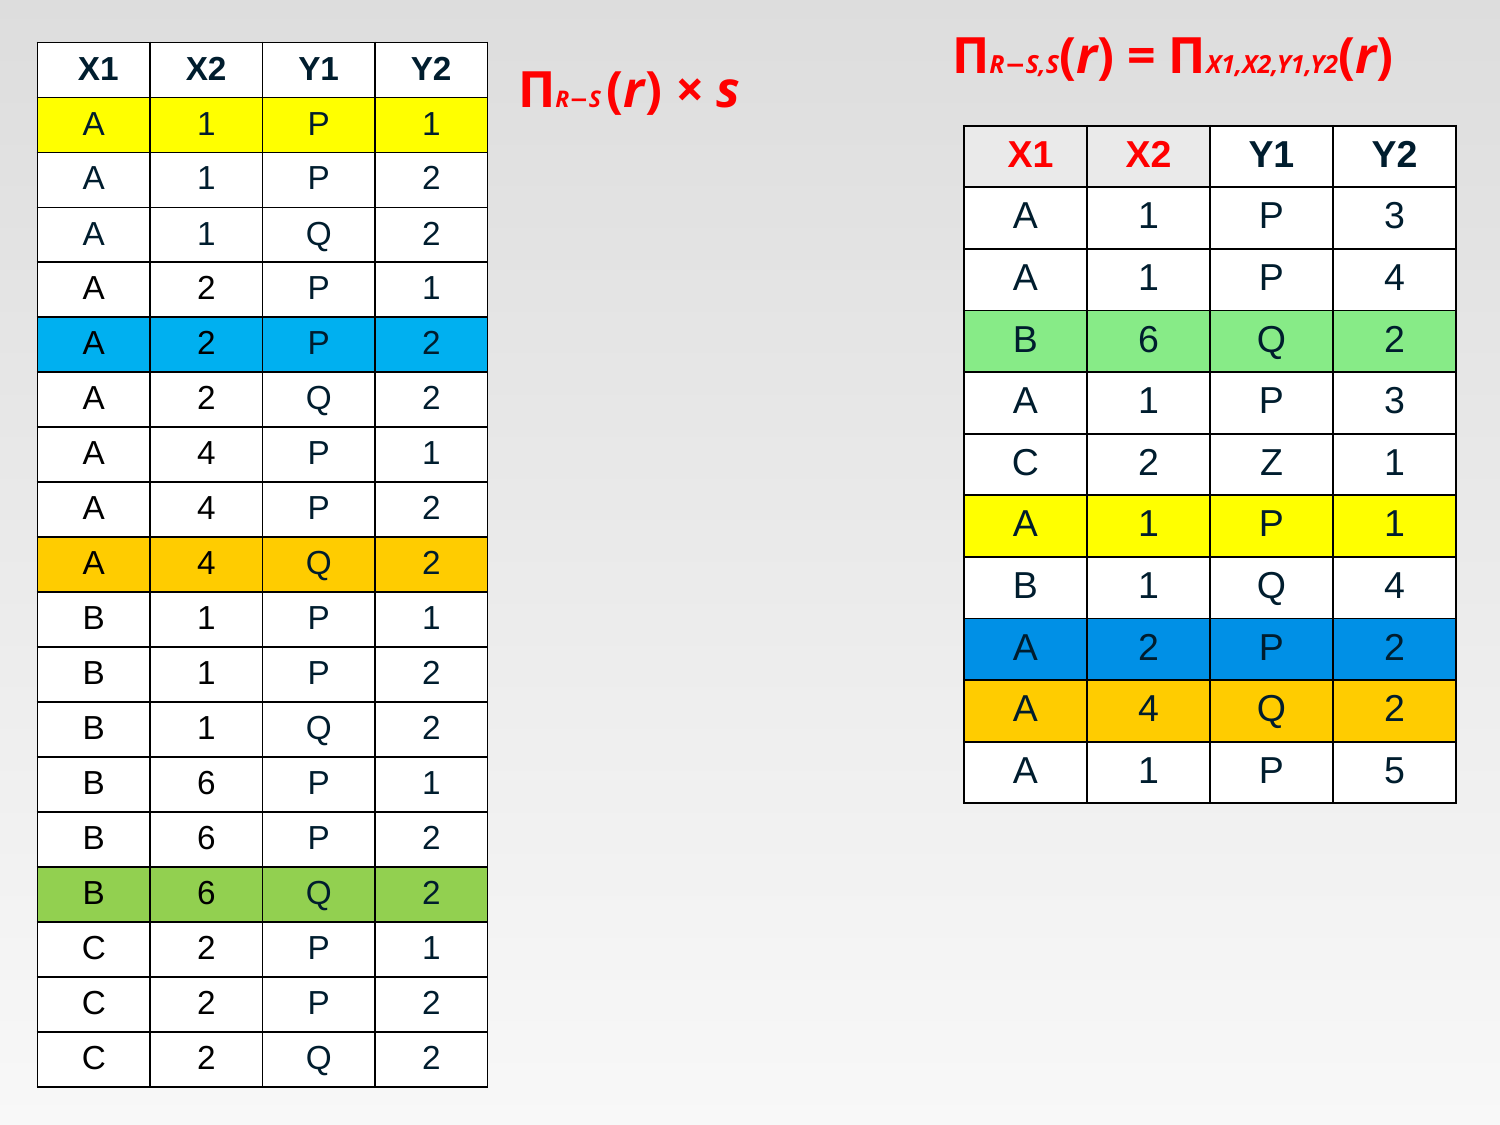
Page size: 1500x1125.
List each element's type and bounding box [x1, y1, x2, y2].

table_cell [151, 703, 262, 756]
table_cell [376, 758, 487, 811]
table_cell [38, 373, 149, 426]
table_cell [376, 868, 487, 921]
table_cell [1334, 743, 1455, 802]
table_cell [263, 318, 374, 371]
table_cell [151, 868, 262, 921]
table_cell [151, 593, 262, 646]
table_cell [376, 978, 487, 1031]
table_cell [1088, 681, 1209, 741]
table_cell [1088, 373, 1209, 433]
table_cell [376, 1033, 487, 1086]
table_cell [151, 1033, 262, 1086]
table_cell [1211, 188, 1332, 248]
table_cell [376, 813, 487, 866]
table_cell [376, 703, 487, 756]
table_cell [38, 428, 149, 481]
table_cell [38, 98, 149, 152]
table_cell [1211, 743, 1332, 802]
table_cell [263, 868, 374, 921]
table_cell [263, 538, 374, 591]
table_cell [1211, 373, 1332, 433]
table_cell [965, 311, 1086, 371]
text_box [937, 16, 1450, 91]
table_header [1088, 127, 1209, 186]
table_cell [151, 538, 262, 591]
table_cell [1211, 496, 1332, 556]
table_cell [1088, 188, 1209, 248]
table_cell [151, 923, 262, 976]
table_cell [1088, 558, 1209, 618]
table_cell [263, 208, 374, 261]
table_cell [376, 263, 487, 316]
table_cell [376, 153, 487, 207]
table_cell [1334, 619, 1455, 679]
table_cell [38, 813, 149, 866]
table_cell [376, 483, 487, 536]
table_cell [965, 435, 1086, 494]
table_cell [1088, 435, 1209, 494]
table_cell [263, 153, 374, 207]
table_cell [151, 98, 262, 152]
table_cell [263, 428, 374, 481]
table_cell [263, 703, 374, 756]
table_cell [263, 648, 374, 701]
table_cell [263, 98, 374, 152]
table_cell [376, 318, 487, 371]
table_cell [151, 208, 262, 261]
table_cell [38, 758, 149, 811]
table_cell [376, 923, 487, 976]
table_cell [38, 538, 149, 591]
table_cell [965, 496, 1086, 556]
table_cell [263, 813, 374, 866]
table_header [965, 127, 1086, 186]
table_cell [263, 373, 374, 426]
table_cell [1088, 250, 1209, 310]
table_header [1334, 127, 1455, 186]
table_cell [1088, 619, 1209, 679]
table_cell [263, 263, 374, 316]
table_cell [965, 250, 1086, 310]
table_cell [38, 1033, 149, 1086]
table_cell [1088, 311, 1209, 371]
table_cell [151, 758, 262, 811]
text_box [503, 49, 756, 125]
table_cell [1334, 250, 1455, 310]
table_cell [151, 813, 262, 866]
table_header [151, 43, 262, 97]
table_cell [376, 98, 487, 152]
table_cell [151, 648, 262, 701]
table_header [38, 43, 149, 97]
table_cell [1334, 435, 1455, 494]
table_header [1211, 127, 1332, 186]
table_cell [1334, 188, 1455, 248]
table_cell [965, 558, 1086, 618]
table_cell [965, 681, 1086, 741]
table_cell [38, 153, 149, 207]
table_cell [38, 978, 149, 1031]
table_cell [38, 483, 149, 536]
table_cell [1211, 558, 1332, 618]
table_cell [1334, 311, 1455, 371]
table_cell [965, 188, 1086, 248]
table_cell [38, 318, 149, 371]
table_cell [965, 743, 1086, 802]
table_cell [1334, 558, 1455, 618]
table_cell [151, 978, 262, 1031]
table_cell [376, 648, 487, 701]
table_cell [1088, 743, 1209, 802]
table_cell [376, 208, 487, 261]
table_cell [376, 428, 487, 481]
table_cell [1334, 496, 1455, 556]
table_cell [263, 758, 374, 811]
table_cell [376, 538, 487, 591]
table_cell [38, 593, 149, 646]
table_cell [38, 923, 149, 976]
table_cell [263, 483, 374, 536]
table_cell [376, 593, 487, 646]
table_cell [38, 868, 149, 921]
table_cell [1334, 681, 1455, 741]
table_cell [1211, 681, 1332, 741]
table_cell [263, 1033, 374, 1086]
table_cell [38, 648, 149, 701]
table_cell [151, 483, 262, 536]
table_cell [151, 263, 262, 316]
table_cell [1211, 435, 1332, 494]
table_header [263, 43, 374, 97]
table_header [376, 43, 487, 97]
table_cell [151, 153, 262, 207]
table_cell [263, 593, 374, 646]
table_cell [965, 373, 1086, 433]
table_cell [263, 978, 374, 1031]
table_cell [376, 373, 487, 426]
table_cell [965, 619, 1086, 679]
table_cell [38, 208, 149, 261]
table_cell [38, 263, 149, 316]
table_cell [151, 318, 262, 371]
table_cell [263, 923, 374, 976]
table_cell [1088, 496, 1209, 556]
table_cell [1211, 619, 1332, 679]
table_cell [1334, 373, 1455, 433]
table_cell [1211, 250, 1332, 310]
table_cell [38, 703, 149, 756]
table_cell [1211, 311, 1332, 371]
table_cell [151, 428, 262, 481]
table_cell [151, 373, 262, 426]
